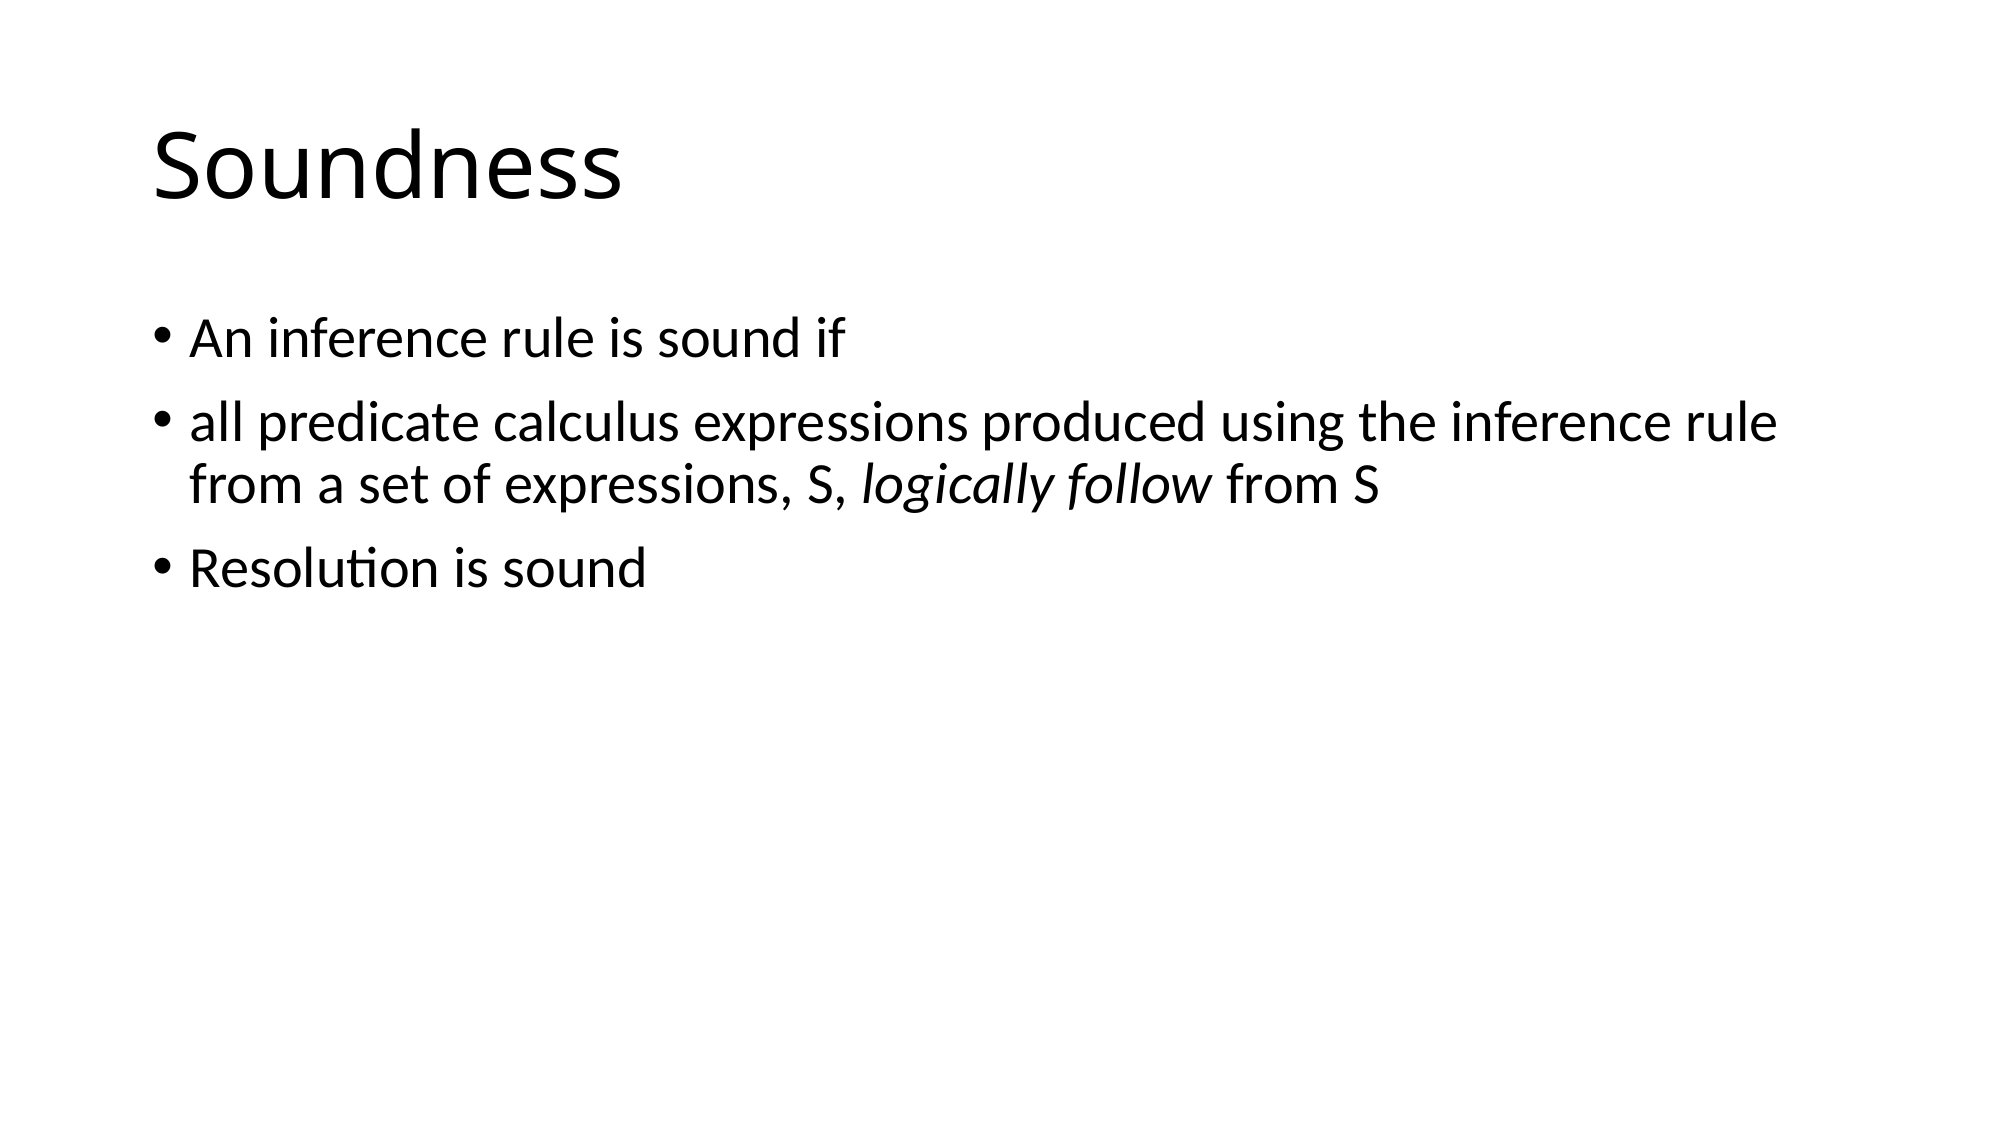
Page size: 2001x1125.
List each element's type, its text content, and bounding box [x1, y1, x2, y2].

list An inference rule is sound if all predicate calculus expressions produced using the inference rule from a set of expressions, S, logically follow from S Resolution is sound [137, 299, 1863, 1014]
title Soundness [137, 59, 1863, 278]
